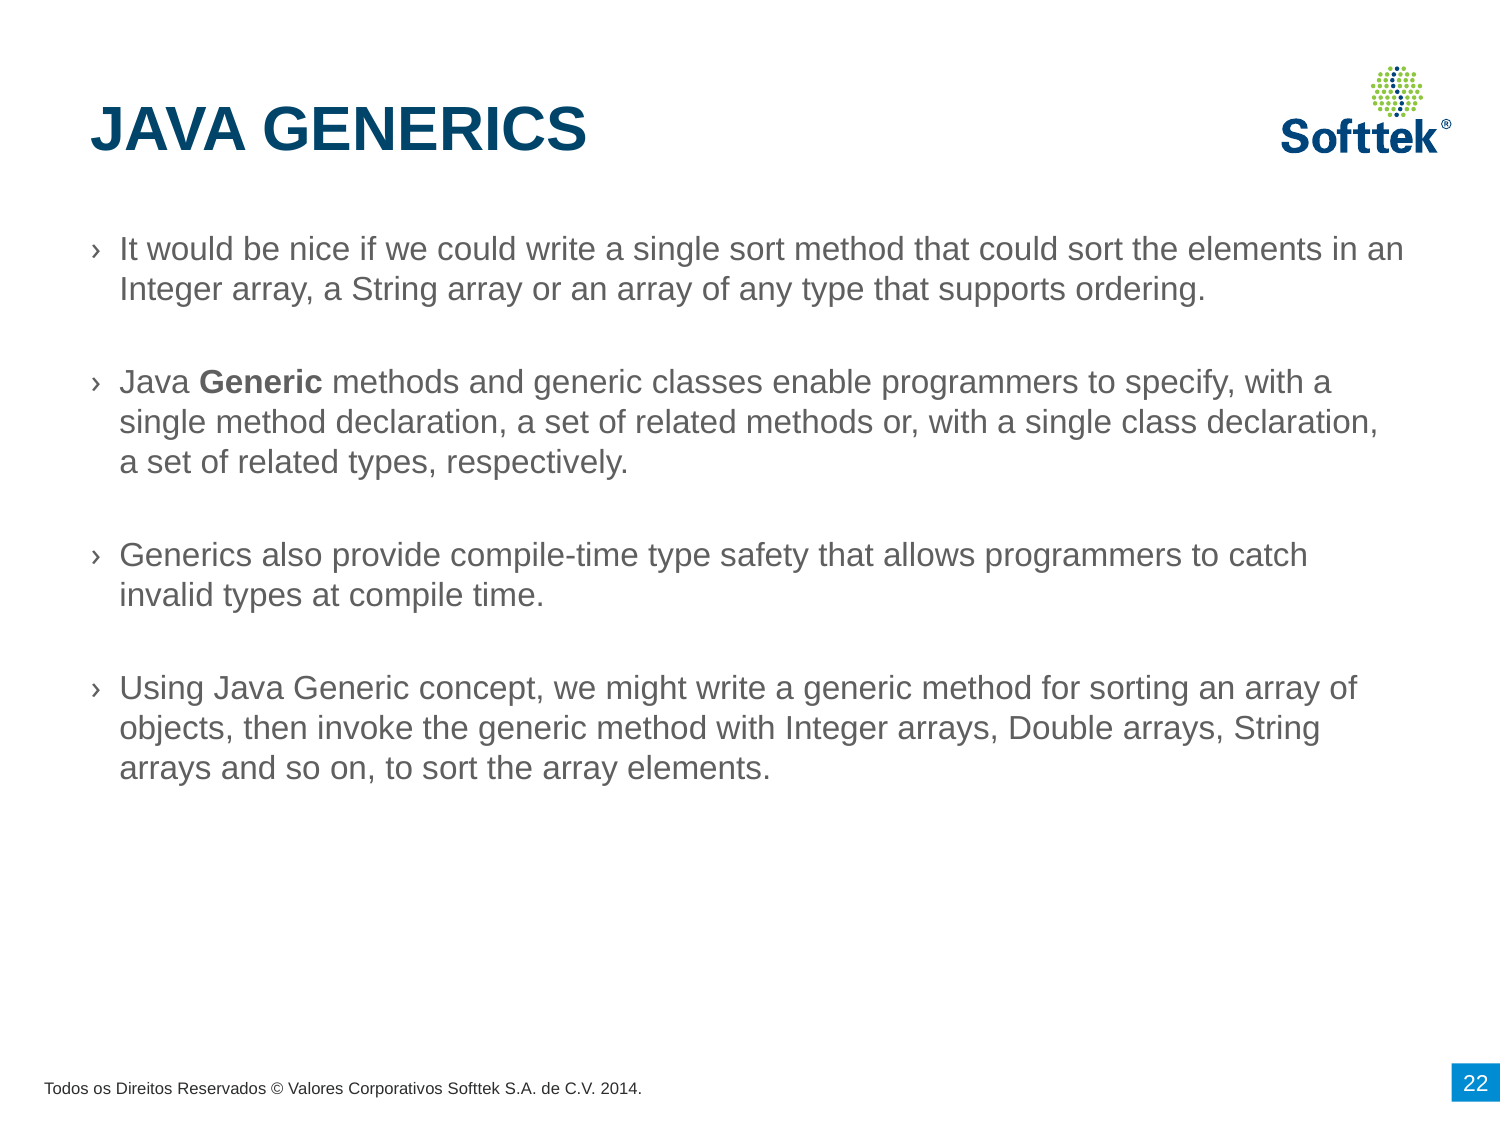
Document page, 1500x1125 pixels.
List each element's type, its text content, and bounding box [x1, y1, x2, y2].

slide_number 22 [1434, 1058, 1500, 1107]
title JAVA GENERICS [74, 31, 1256, 172]
list It would be nice if we could write a single sort method that could sort the elements in an Integer array, a String array or an array of any type that supports ordering. Java Generic methods and generic classes enable programmers to specify, with a single method declaration, a set of related methods or, with a single class declaration, a set of related types, respectively. Generics also provide compile-time type safety that allows programmers to catch invalid types at compile time. Using Java Generic concept, we might write a generic method for sorting an array of objects, then invoke the generic method with Integer arrays, Double arrays, String arrays and so on, to sort the array elements. [75, 219, 1423, 1035]
